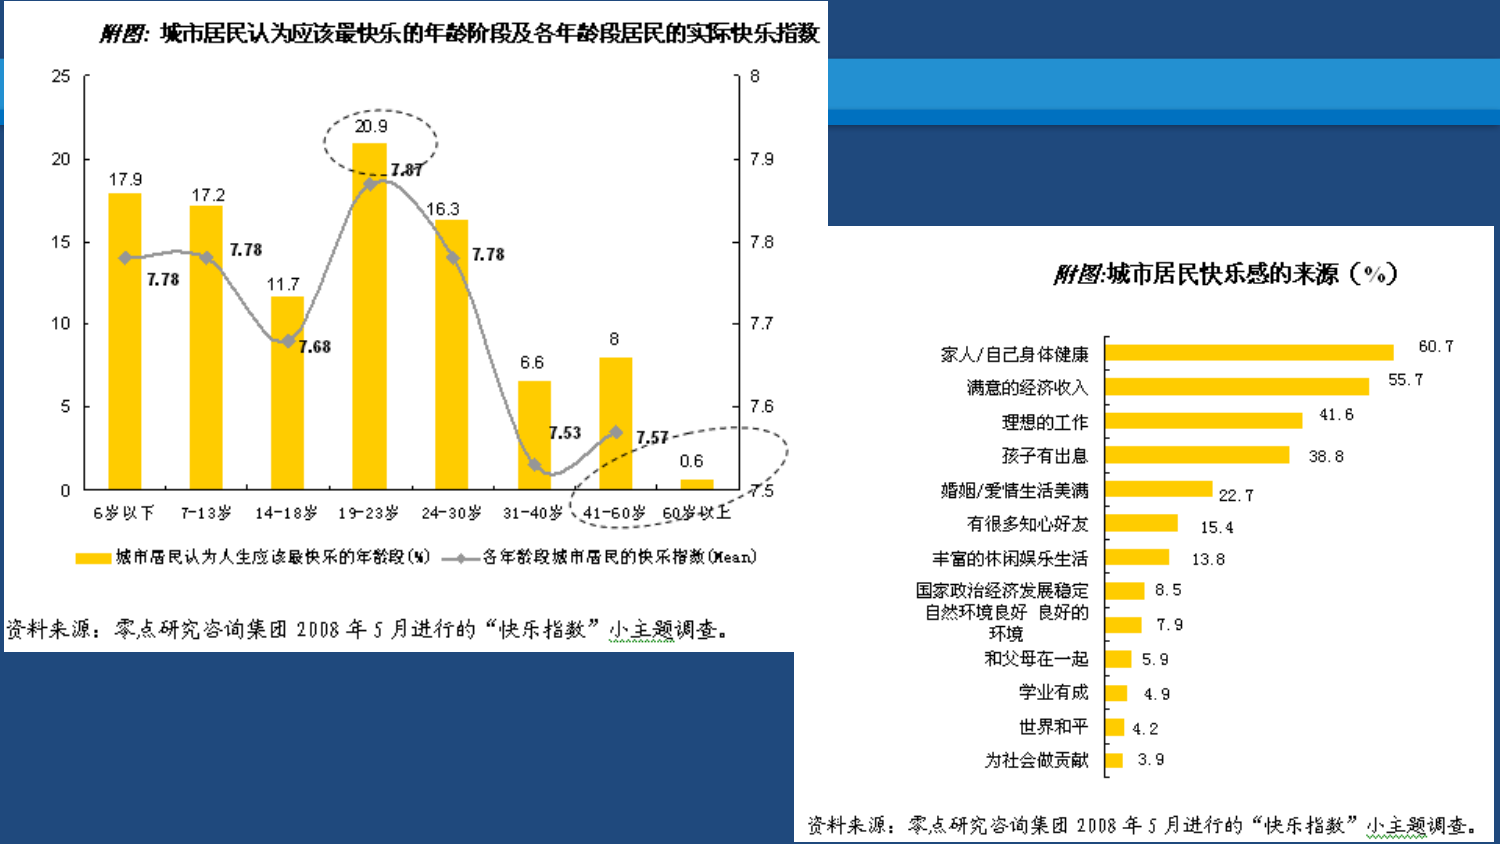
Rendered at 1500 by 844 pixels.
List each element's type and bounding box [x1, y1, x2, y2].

picture [4, 1, 829, 652]
list [794, 226, 1494, 843]
